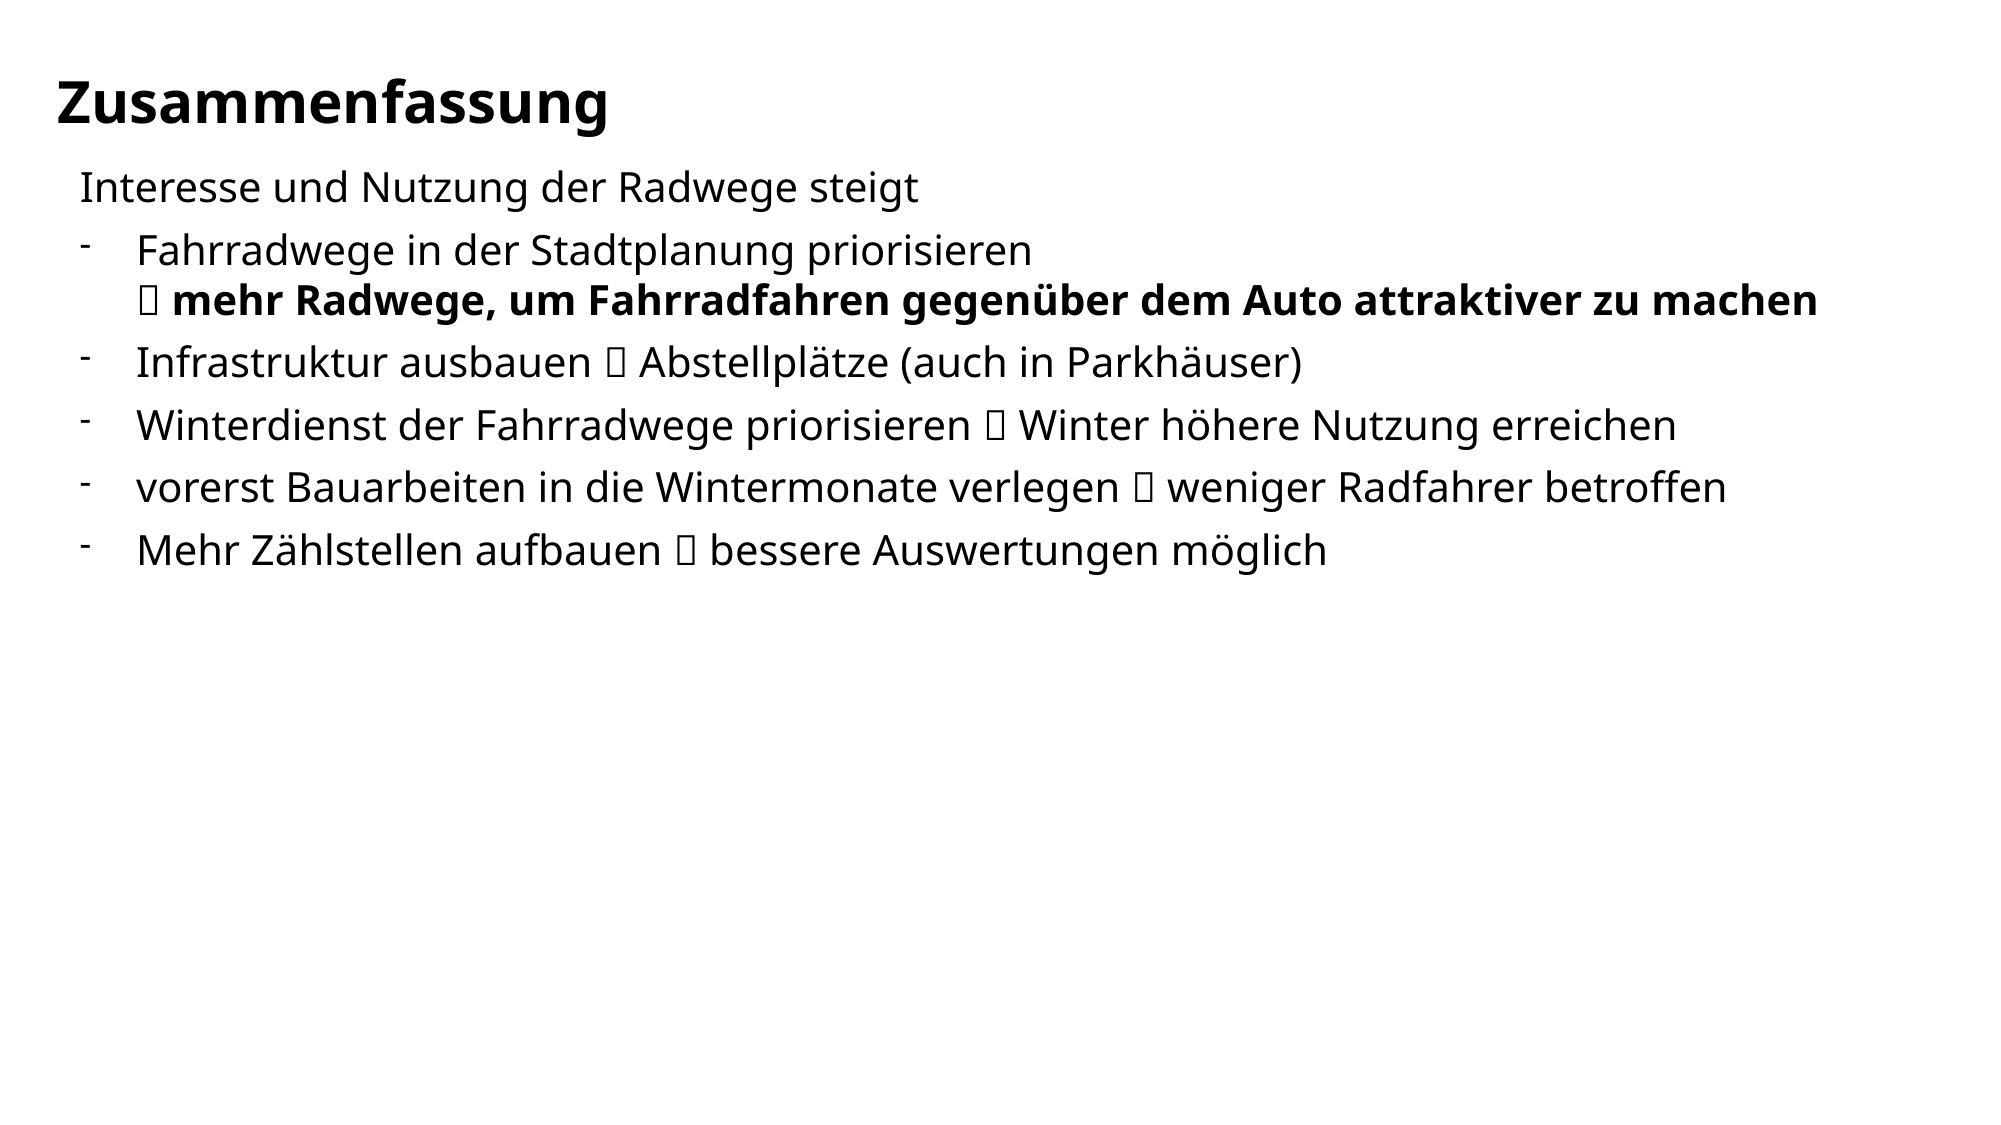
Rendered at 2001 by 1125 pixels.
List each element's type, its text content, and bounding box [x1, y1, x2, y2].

text_box Interesse und Nutzung der Radwege steigt Fahrradwege in der Stadtplanung priorisieren  mehr Radwege, um Fahrradfahren gegenüber dem Auto attraktiver zu machen Infrastruktur ausbauen  Abstellplätze (auch in Parkhäuser) Winterdienst der Fahrradwege priorisieren  Winter höhere Nutzung erreichen vorerst Bauarbeiten in die Wintermonate verlegen  weniger Radfahrer betroffen Mehr Zählstellen aufbauen  bessere Auswertungen möglich [64, 153, 1935, 894]
text_box Zusammenfassung [42, 57, 625, 143]
